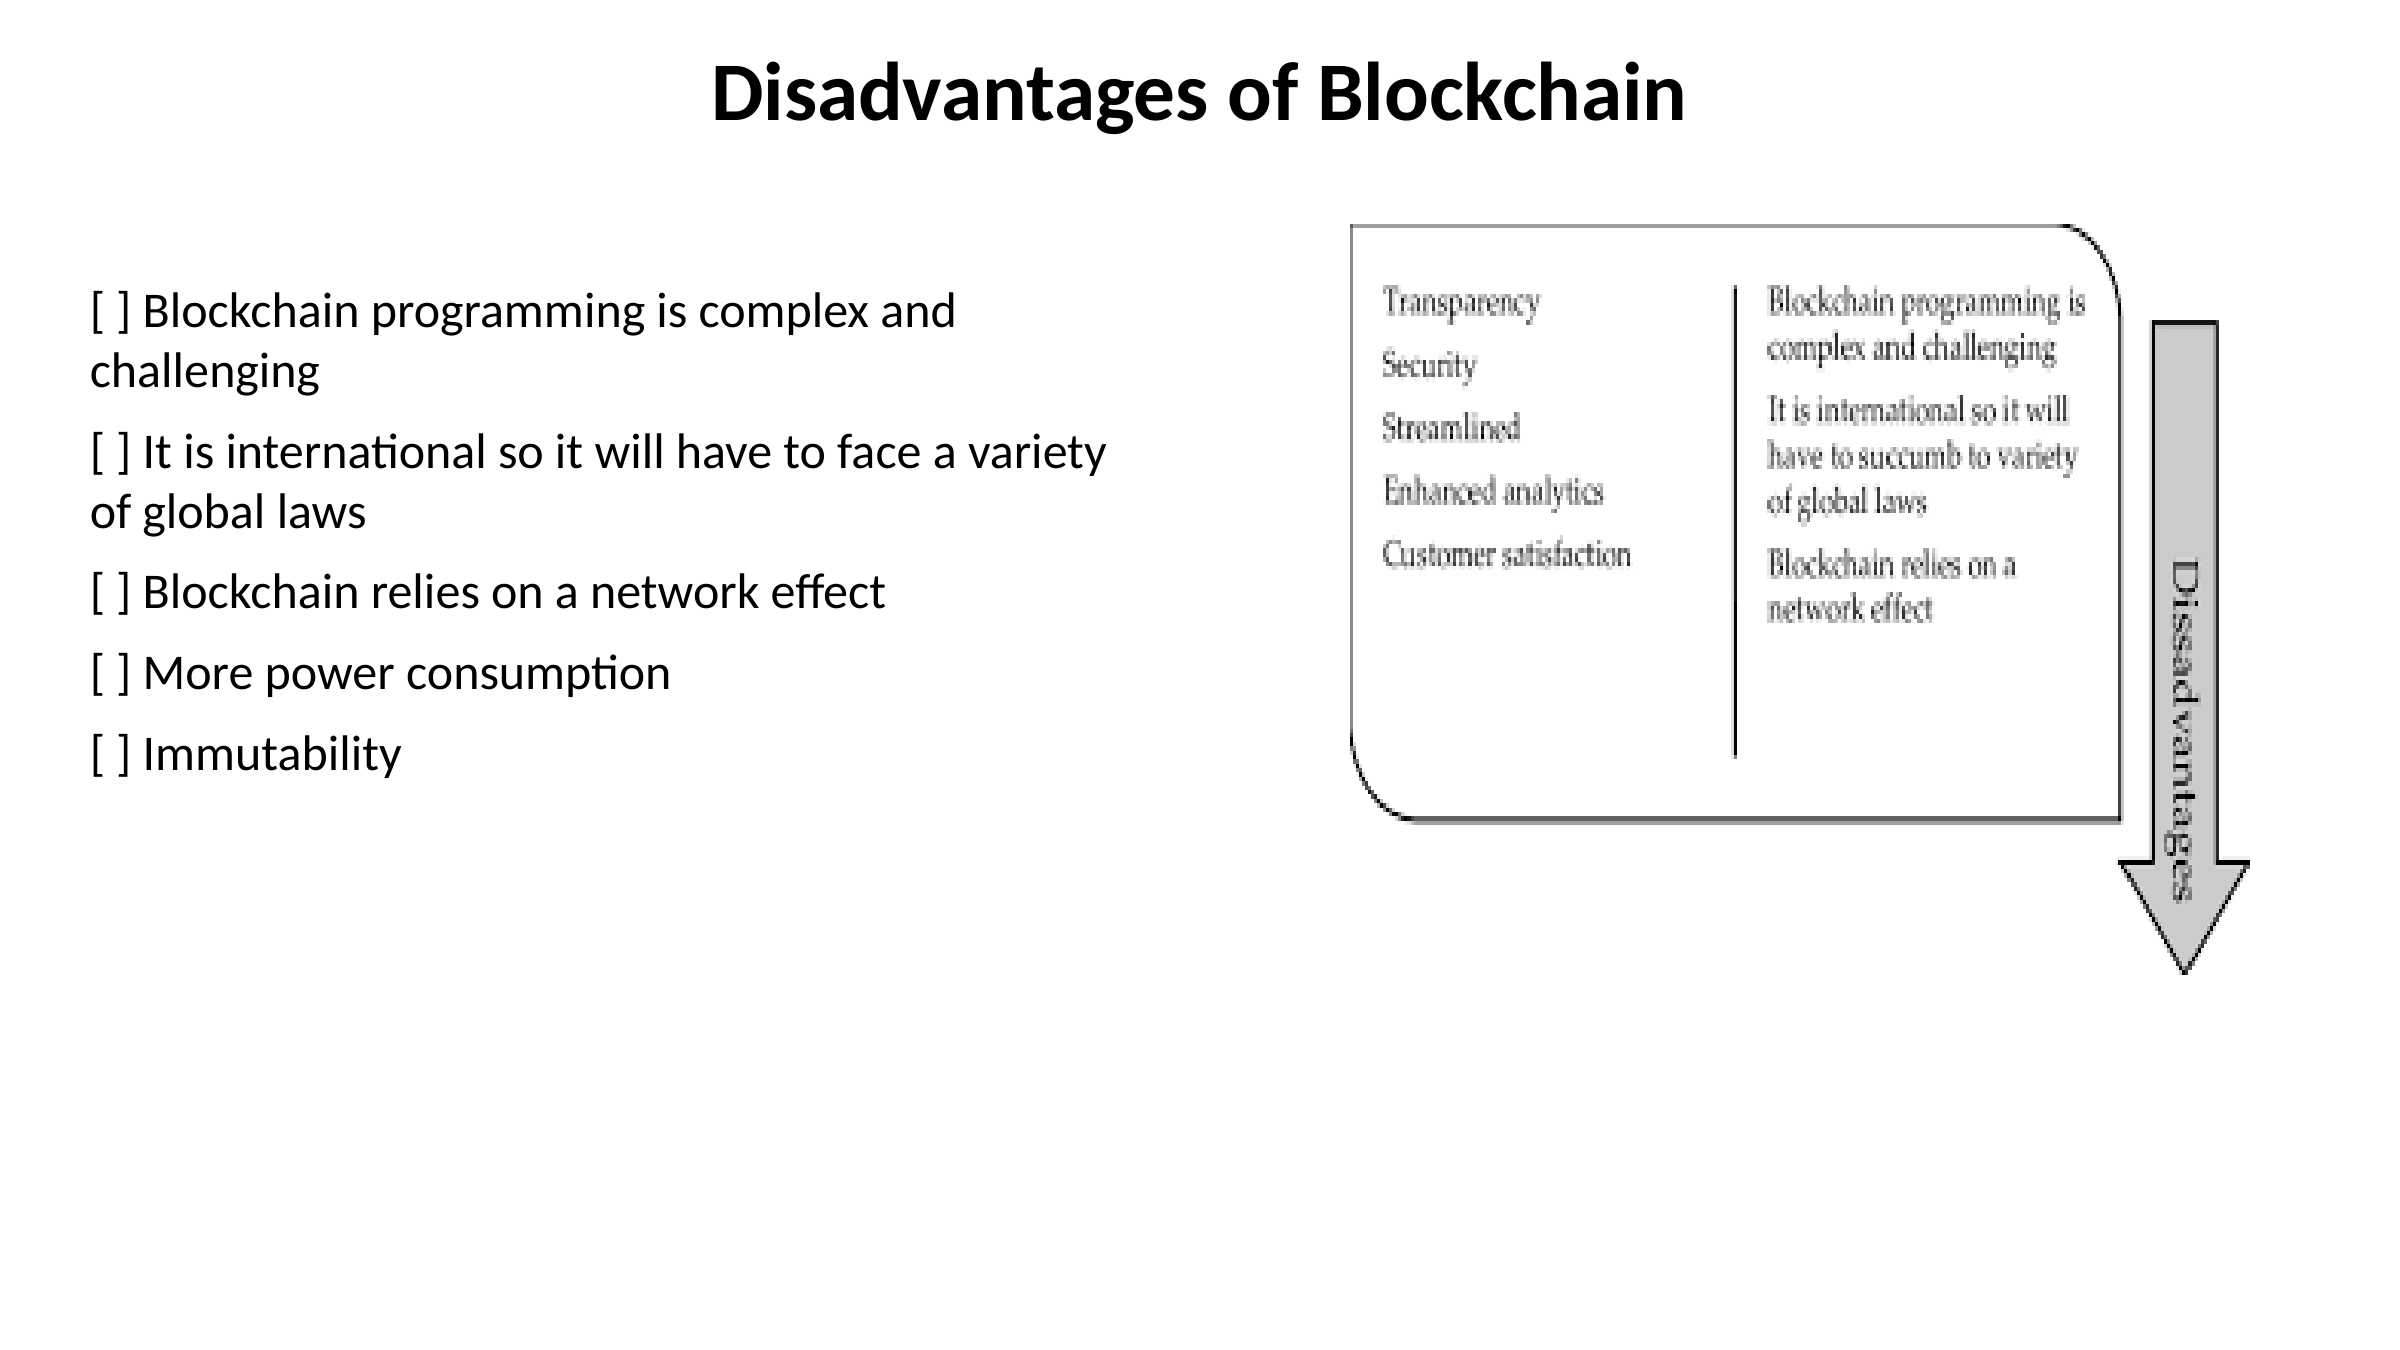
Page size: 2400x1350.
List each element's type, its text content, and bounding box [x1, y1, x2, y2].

text_box Disadvantages of Blockchain [696, 29, 1704, 145]
picture [1349, 224, 2251, 976]
text_box [ ] Blockchain programming is complex and challenging [ ] It is international so it will have to face a variety of global laws [ ] Blockchain relies on a network effect [ ] More power consumption [ ] Immutability [74, 224, 1125, 789]
